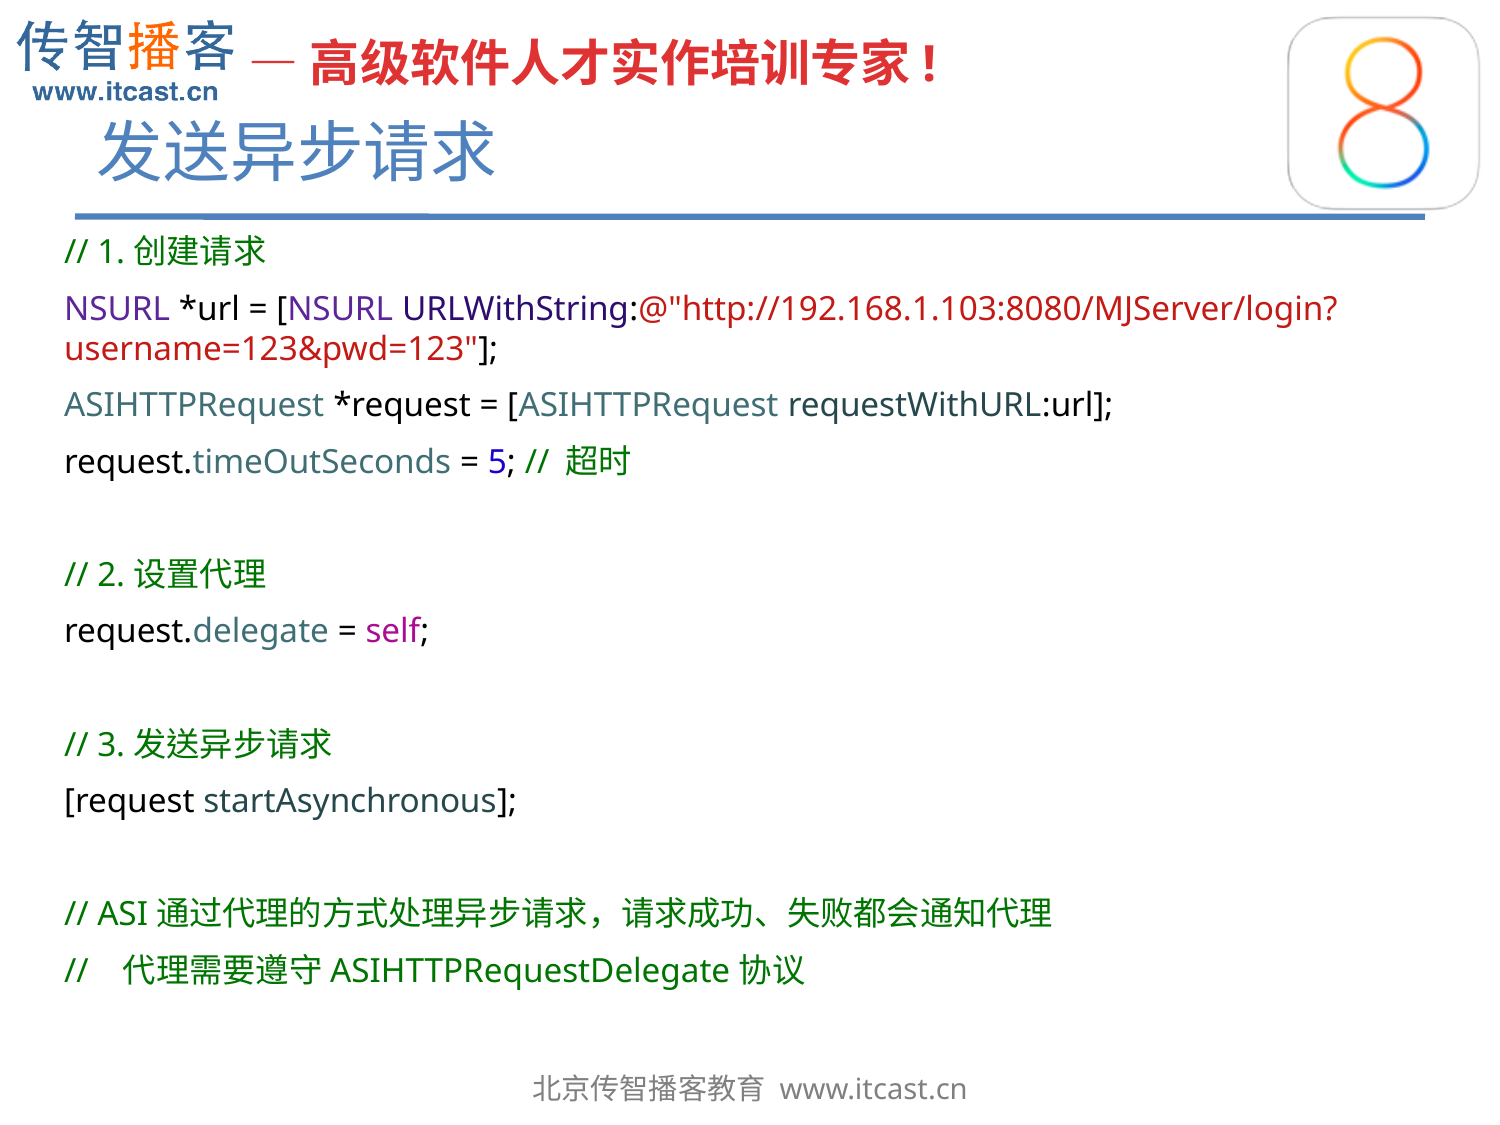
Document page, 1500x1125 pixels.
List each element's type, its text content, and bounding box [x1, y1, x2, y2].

title 发送异步请求 [81, 102, 1416, 223]
list // 1.创建请求 NSURL *url = [NSURL URLWithString:@"http://192.168.1.103:8080/MJServer/login?username=123&pwd=123"]; ASIHTTPRequest *request = [ASIHTTPRequest requestWithURL:url]; request.timeOutSeconds = 5; // 超时 // 2.设置代理 request.delegate = self; // 3.发送异步请求 [request startAsynchronous]; // ASI通过代理的方式处理异步请求，请求成功、失败都会通知代理 // 代理需要遵守ASIHTTPRequestDelegate协议 [49, 223, 1447, 1044]
picture [16, 19, 234, 101]
picture [1270, 0, 1497, 227]
